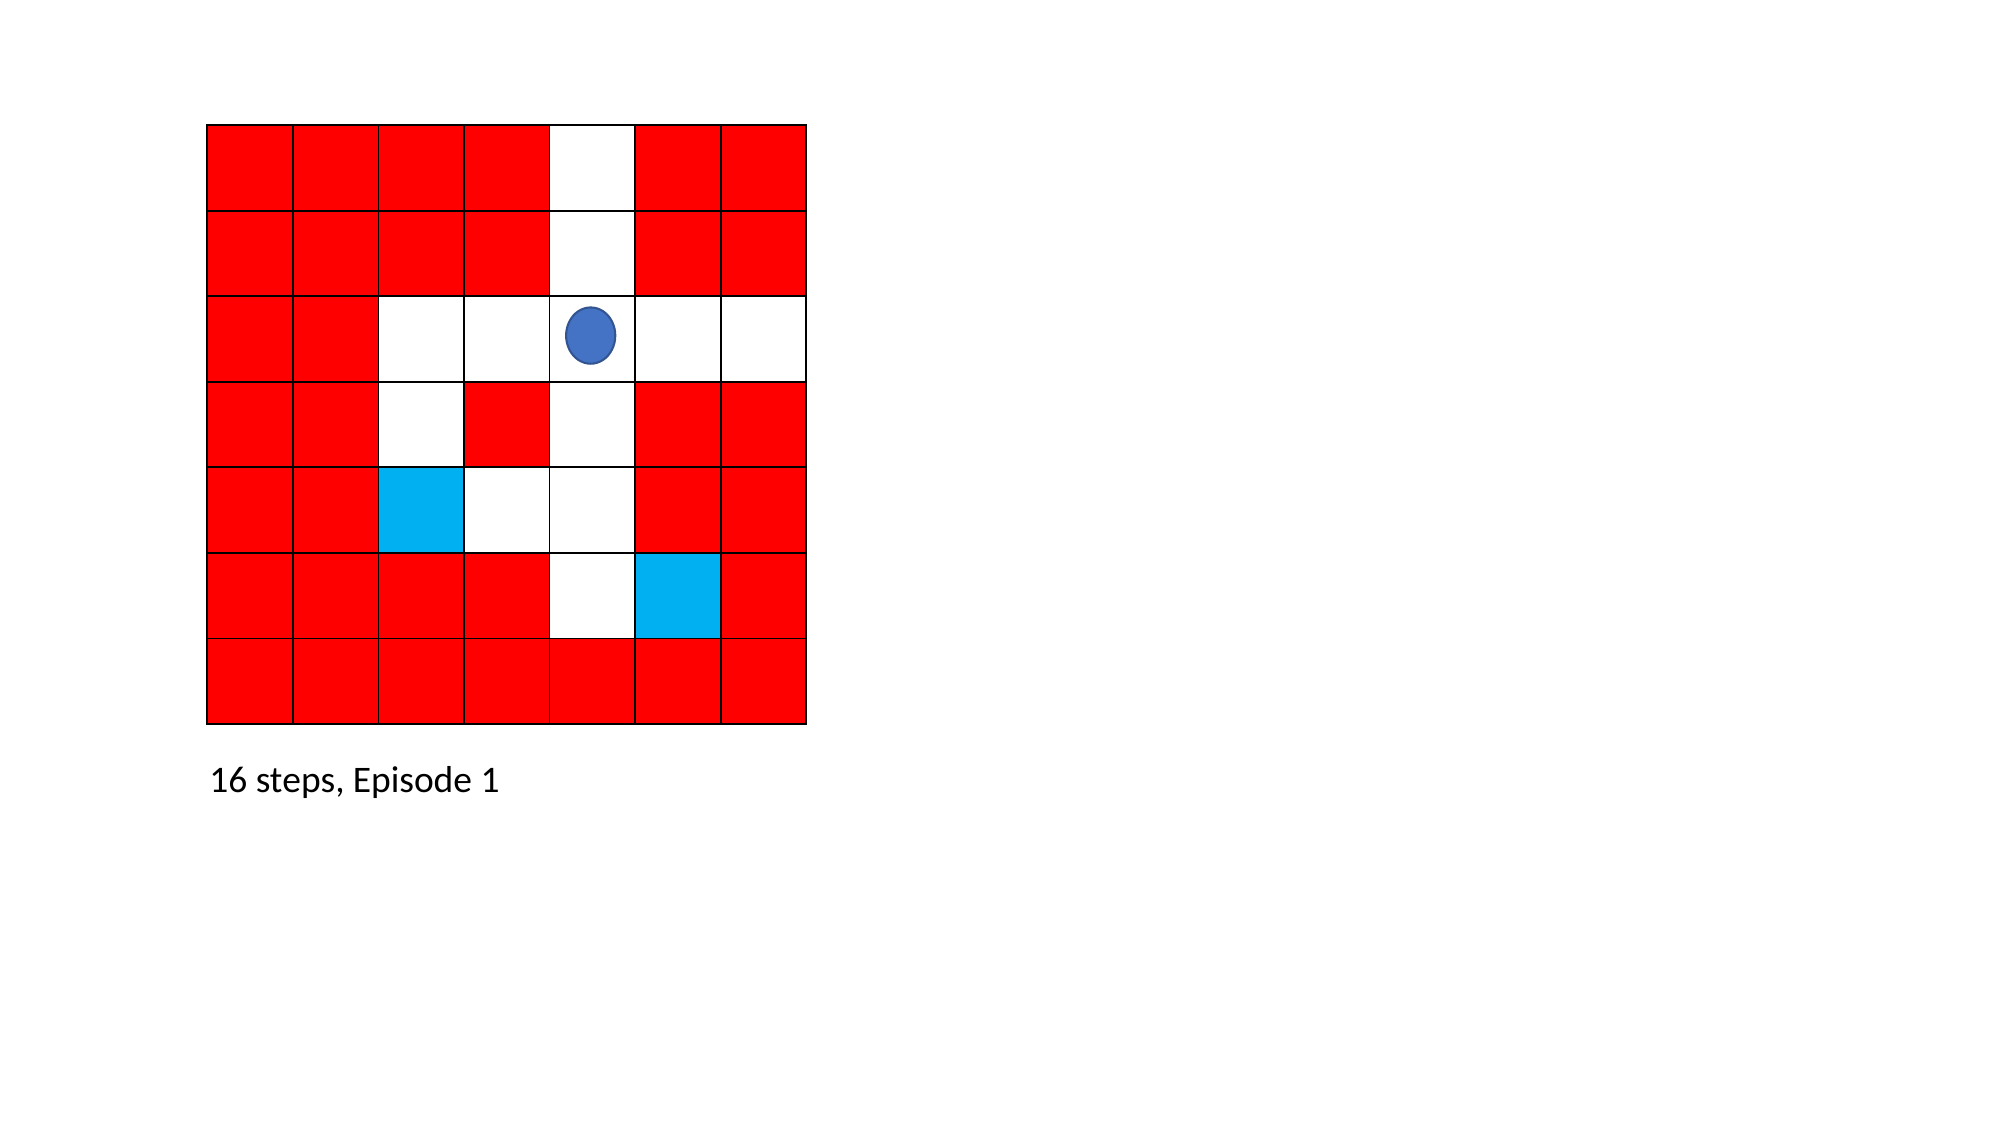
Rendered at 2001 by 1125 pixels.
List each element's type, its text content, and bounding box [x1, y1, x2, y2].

table_cell [465, 297, 549, 381]
table_cell [636, 297, 720, 381]
table_cell [208, 297, 292, 381]
table_header [722, 126, 805, 210]
table_header [465, 126, 549, 210]
table_cell [379, 297, 463, 381]
table_cell [294, 468, 378, 552]
table_cell [550, 297, 634, 381]
table_cell [550, 212, 634, 295]
table_cell [294, 383, 378, 466]
table_header [208, 126, 292, 210]
table_cell [208, 554, 292, 638]
table_cell [379, 639, 463, 723]
table_cell [722, 212, 805, 295]
table_cell [208, 468, 292, 552]
table_header [550, 126, 634, 210]
table_cell [550, 383, 634, 466]
table_cell [208, 639, 292, 723]
table_header [294, 126, 378, 210]
table_cell [465, 554, 549, 638]
text_box [565, 306, 617, 365]
table_cell [465, 383, 549, 466]
table_cell [722, 554, 805, 638]
table_cell [636, 212, 720, 295]
table_cell [722, 639, 805, 723]
table_cell [465, 639, 549, 723]
table_cell [379, 212, 463, 295]
table_cell [294, 212, 378, 295]
table_cell [379, 554, 463, 638]
table_cell [636, 639, 720, 723]
table_cell [722, 383, 805, 466]
table_cell [465, 468, 549, 552]
table_cell [294, 297, 378, 381]
table_cell [722, 297, 805, 381]
table_header [636, 126, 720, 210]
table_cell [636, 383, 720, 466]
table_cell [550, 639, 634, 723]
text_box 16 steps, Episode 1 [194, 747, 749, 808]
table_cell [294, 554, 378, 638]
table_cell [208, 383, 292, 466]
table_cell [294, 639, 378, 723]
table_cell [379, 468, 463, 552]
table_cell [208, 212, 292, 295]
table_cell [636, 554, 720, 638]
table_cell [550, 468, 634, 552]
table_cell [379, 383, 463, 466]
table_cell [636, 468, 720, 552]
table_cell [465, 212, 549, 295]
table_cell [550, 554, 634, 638]
table_cell [722, 468, 805, 552]
table_header [379, 126, 463, 210]
